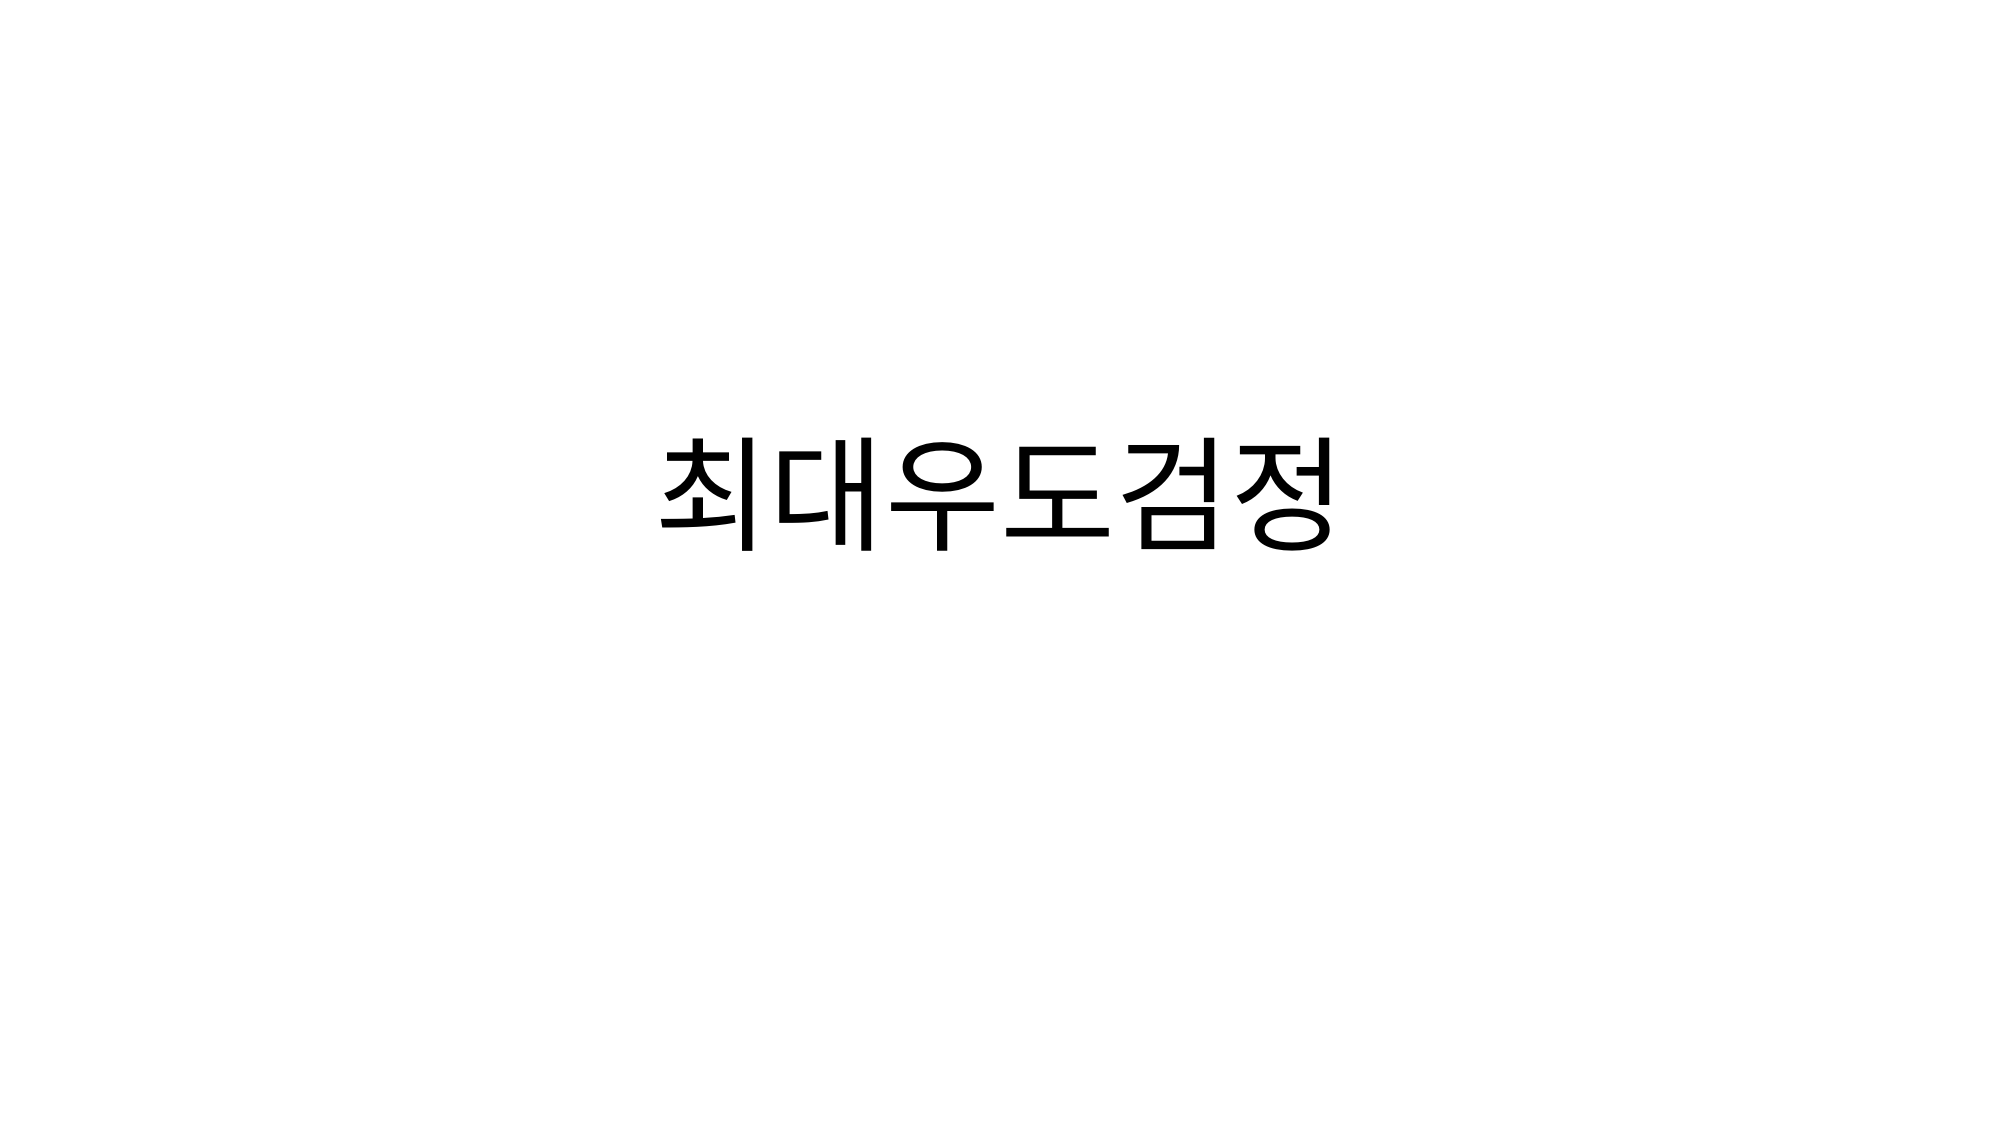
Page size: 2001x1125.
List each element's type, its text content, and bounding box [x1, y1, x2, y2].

title 최대우도검정 [249, 184, 1750, 576]
